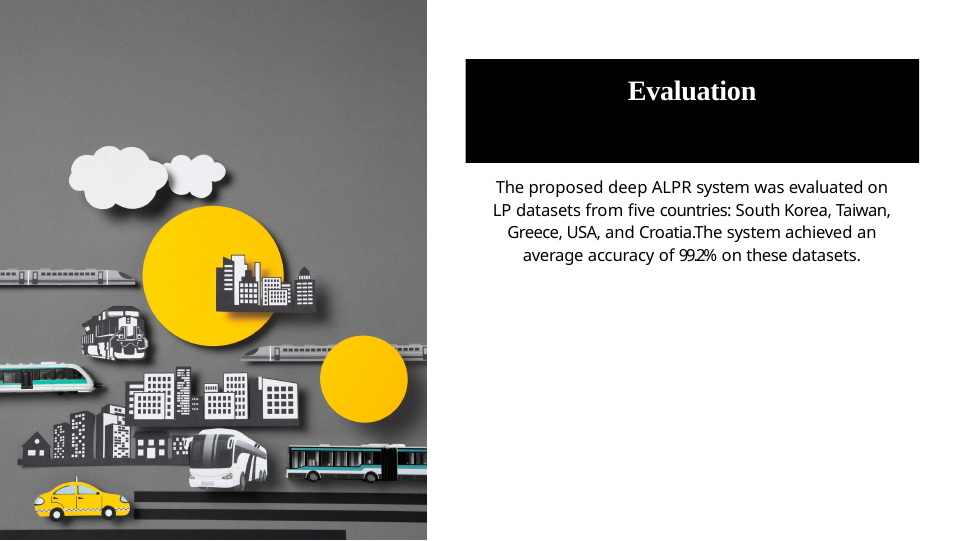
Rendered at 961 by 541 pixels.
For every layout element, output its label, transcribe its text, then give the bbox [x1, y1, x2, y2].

picture [0, 0, 427, 540]
list The proposed deep ALPR system was evaluated on LP datasets from five countries: South Korea, Taiwan, Greece, USA, and Croatia.The system achieved an average accuracy of 99.2% on these datasets. [488, 171, 895, 473]
title Evaluation [465, 59, 920, 163]
